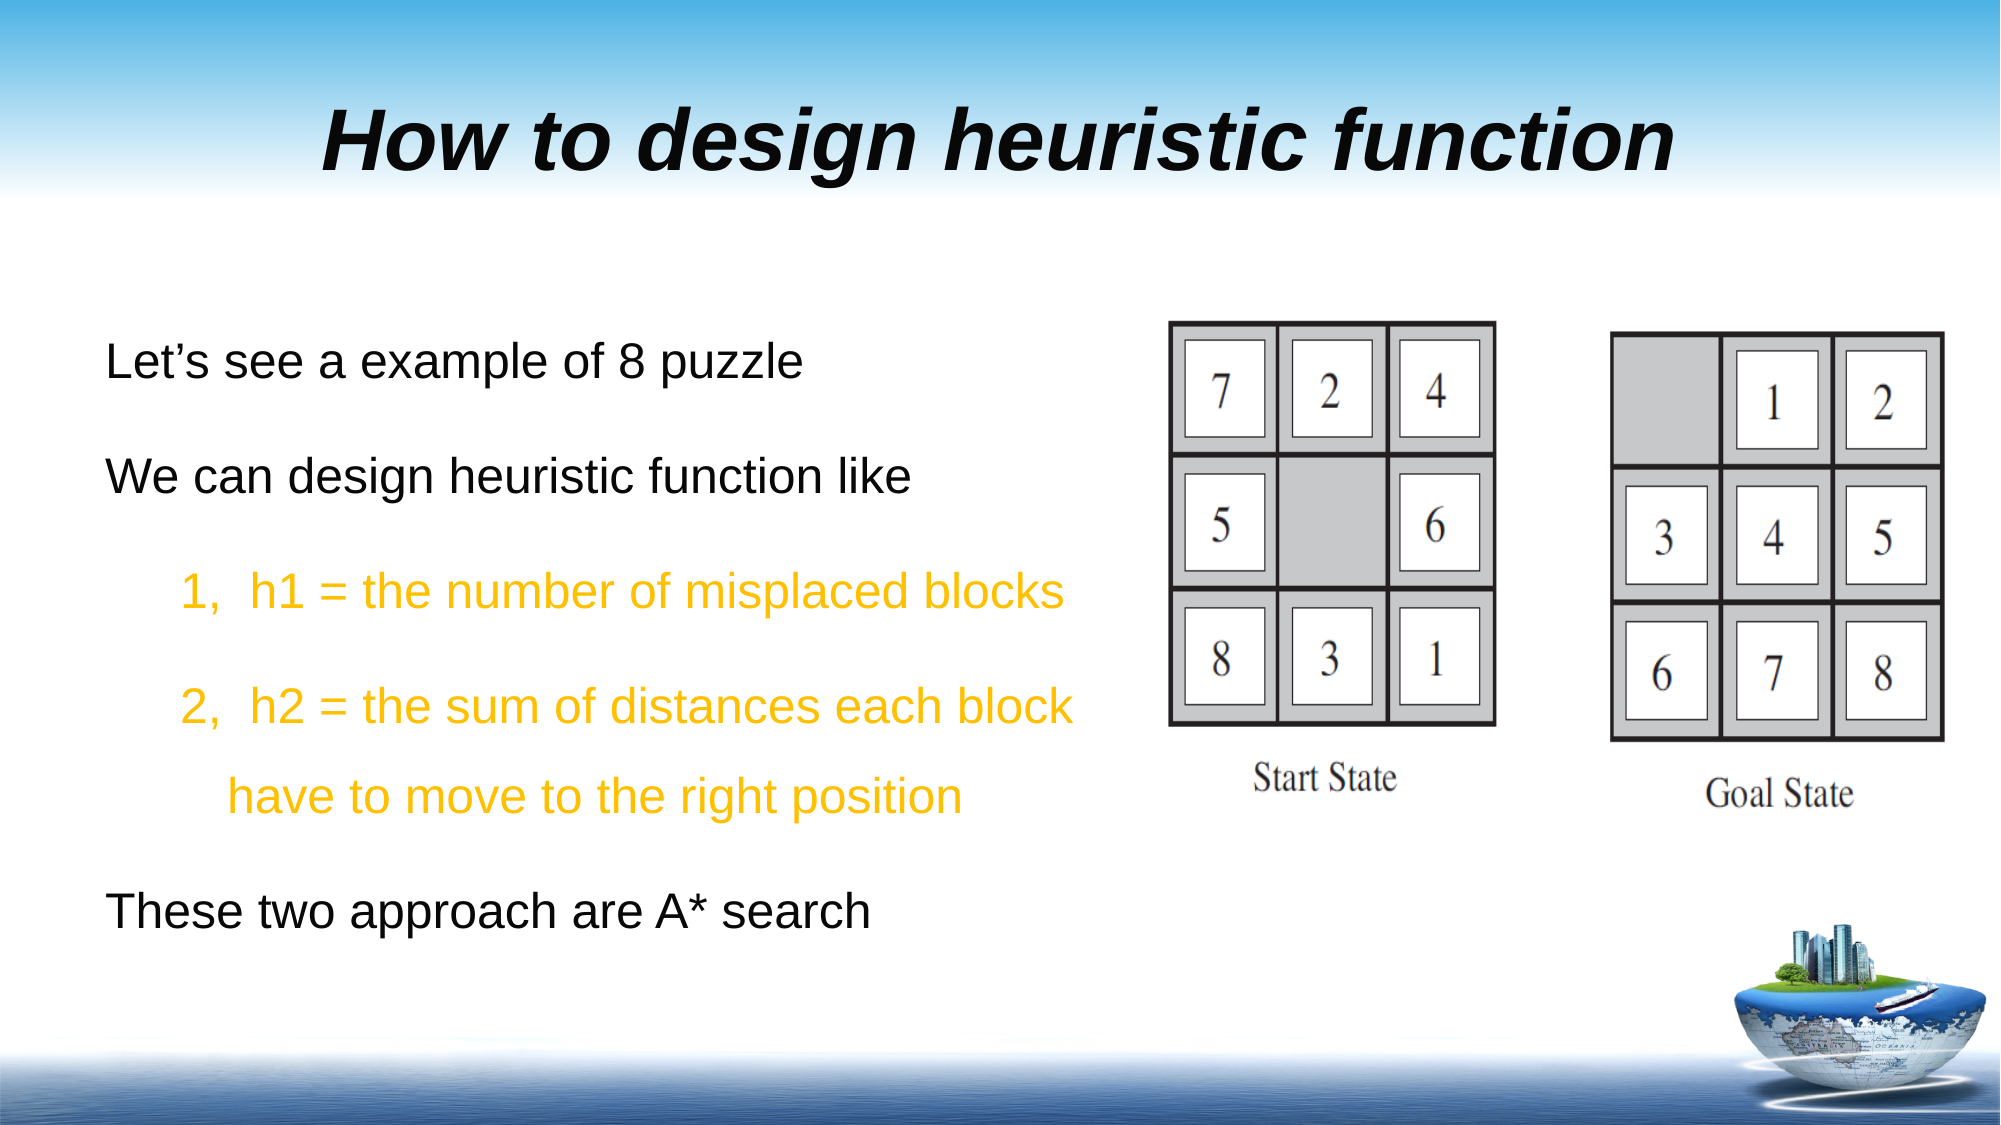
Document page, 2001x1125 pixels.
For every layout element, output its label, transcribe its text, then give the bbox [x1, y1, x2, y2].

picture [0, 920, 2001, 1125]
text_box Let’s see a example of 8 puzzle We can design heuristic function like 1, h1 = the number of misplaced blocks 2, h2 = the sum of distances each block have to move to the right position These two approach are A* search [90, 290, 1107, 946]
picture [1602, 323, 1953, 821]
picture [1165, 314, 1509, 811]
title How to design heuristic function [99, 37, 1901, 181]
